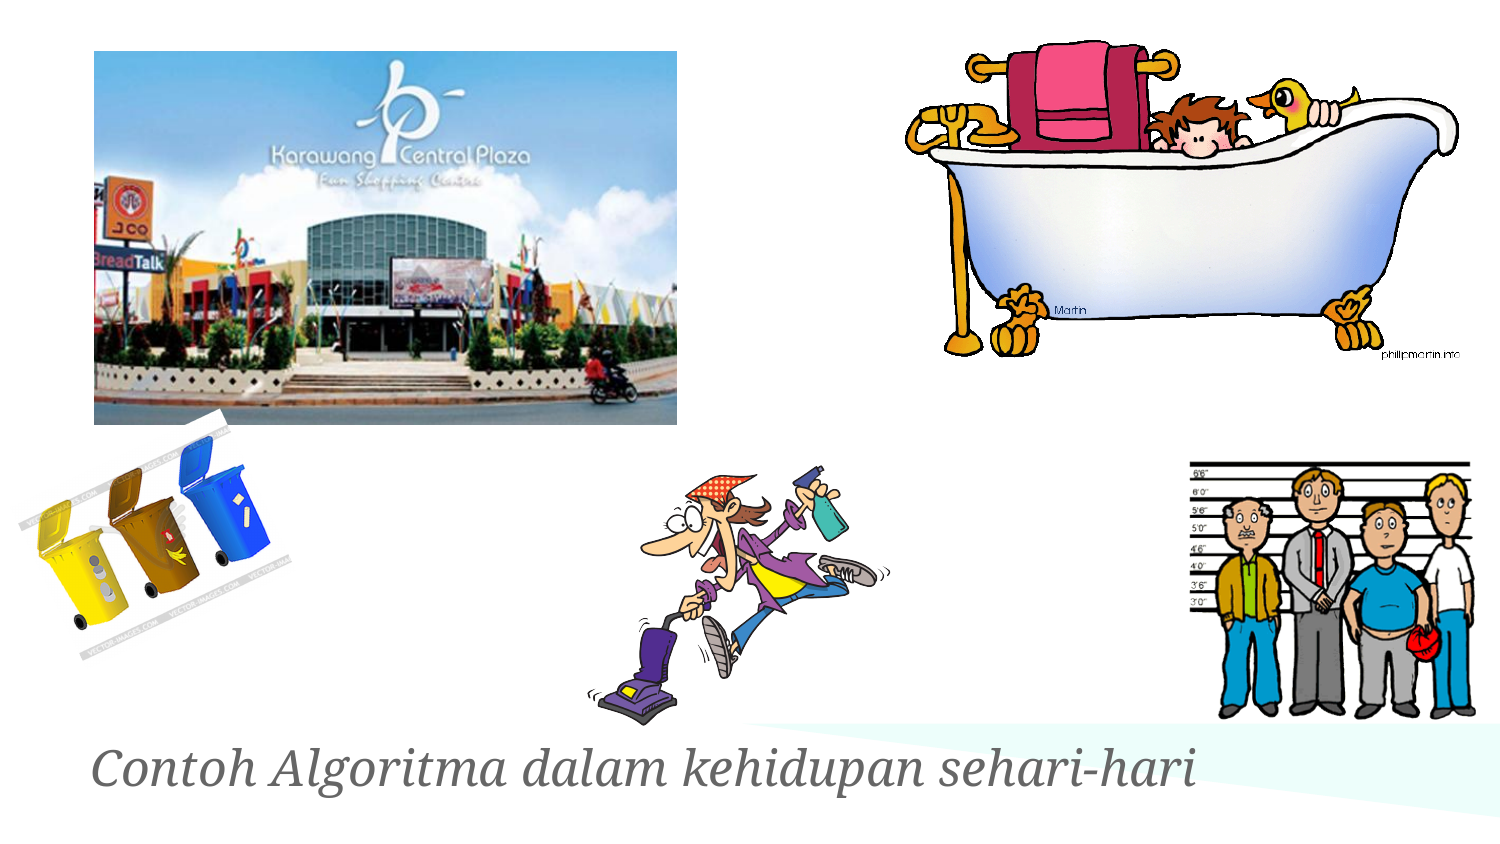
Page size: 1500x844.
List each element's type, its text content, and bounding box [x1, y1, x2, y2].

list Contoh Algoritma dalam kehidupan sehari-hari [75, 725, 1425, 809]
picture [11, 51, 677, 668]
picture [1182, 451, 1486, 726]
picture [587, 465, 891, 726]
picture [897, 31, 1467, 365]
